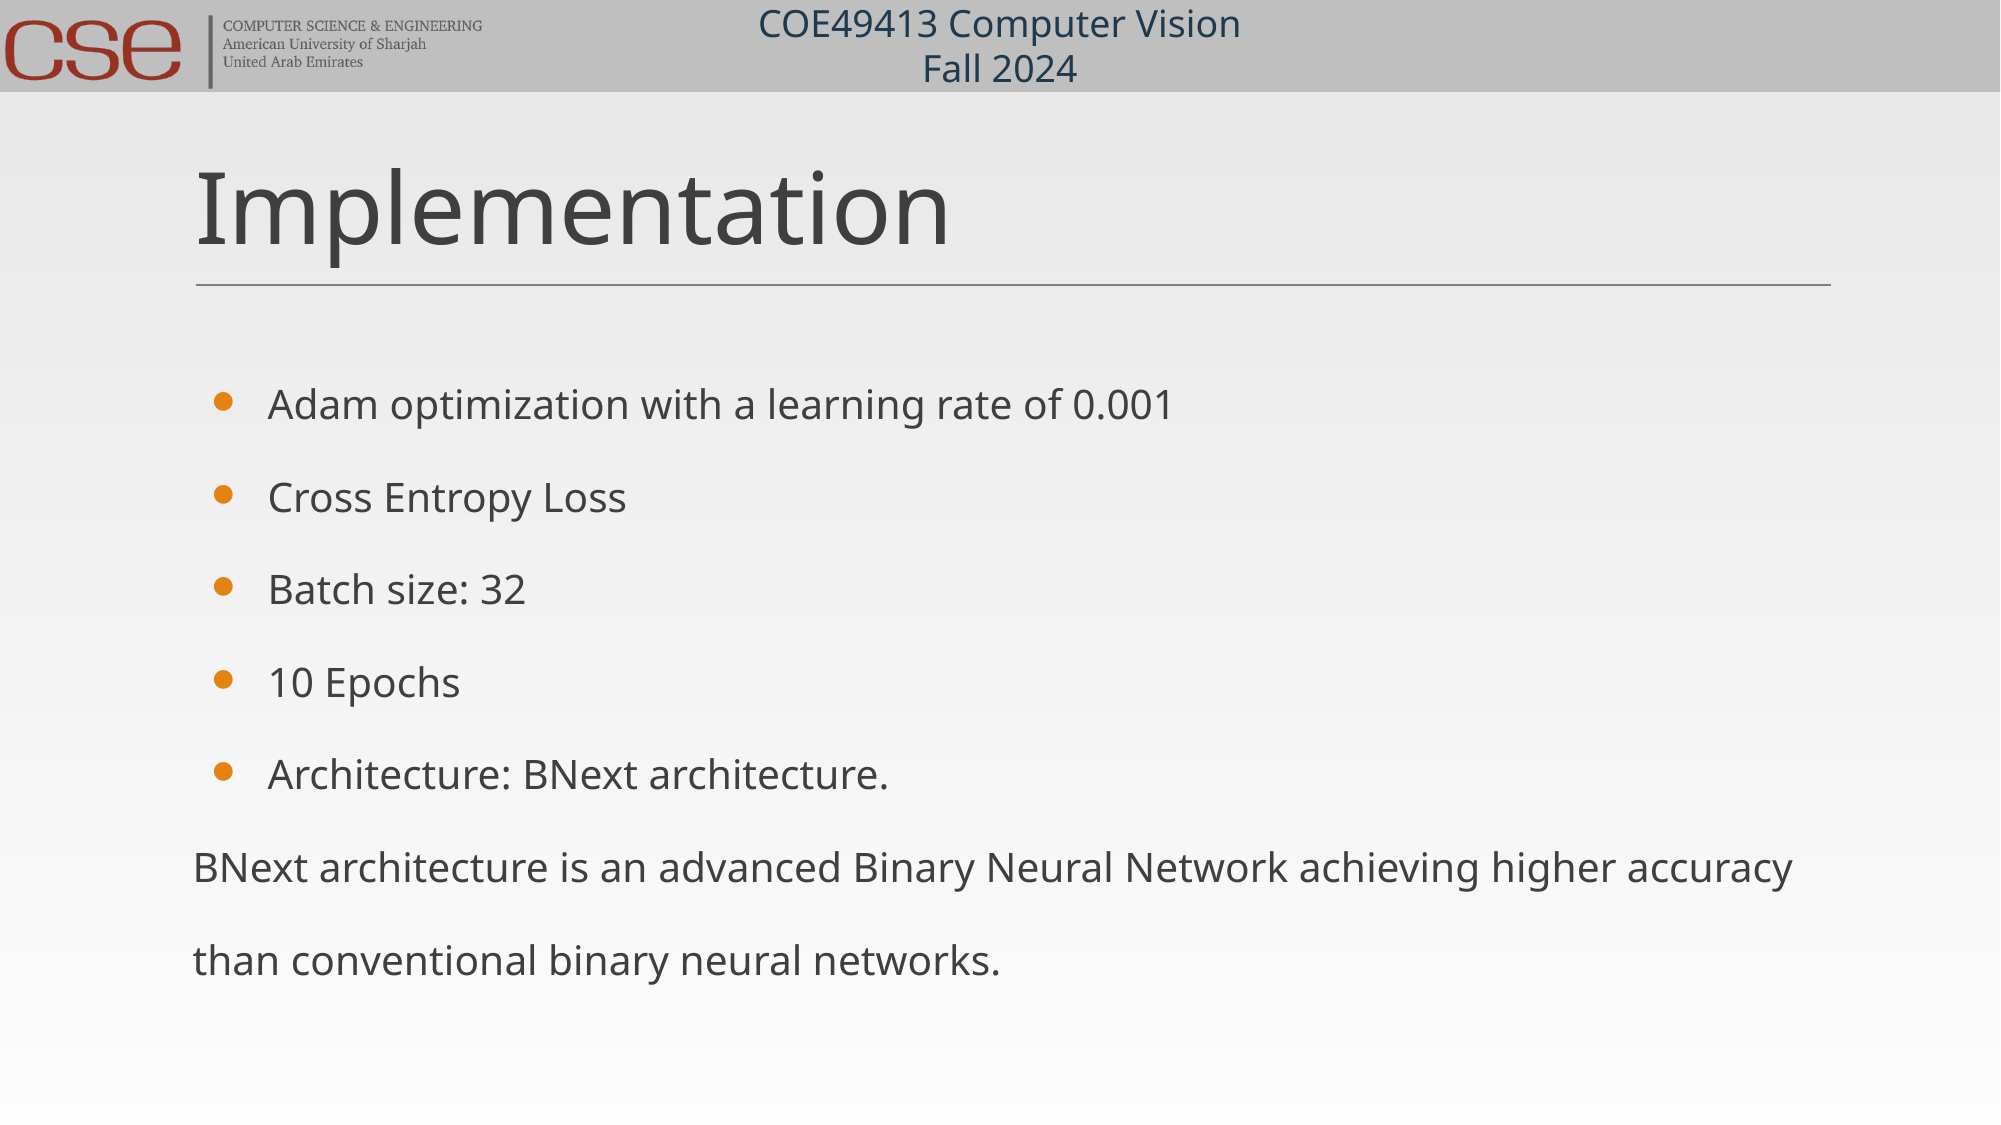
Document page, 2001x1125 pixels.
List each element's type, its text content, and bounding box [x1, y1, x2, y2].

title Implementation [180, 34, 1830, 273]
picture [0, 3, 491, 96]
list Adam optimization with a learning rate of 0.001 Cross Entropy Loss Batch size: 32 10 Epochs Architecture: BNext architecture. BNext architecture is an advanced Binary Neural Network achieving higher accuracy than conventional binary neural networks. [192, 327, 1843, 988]
